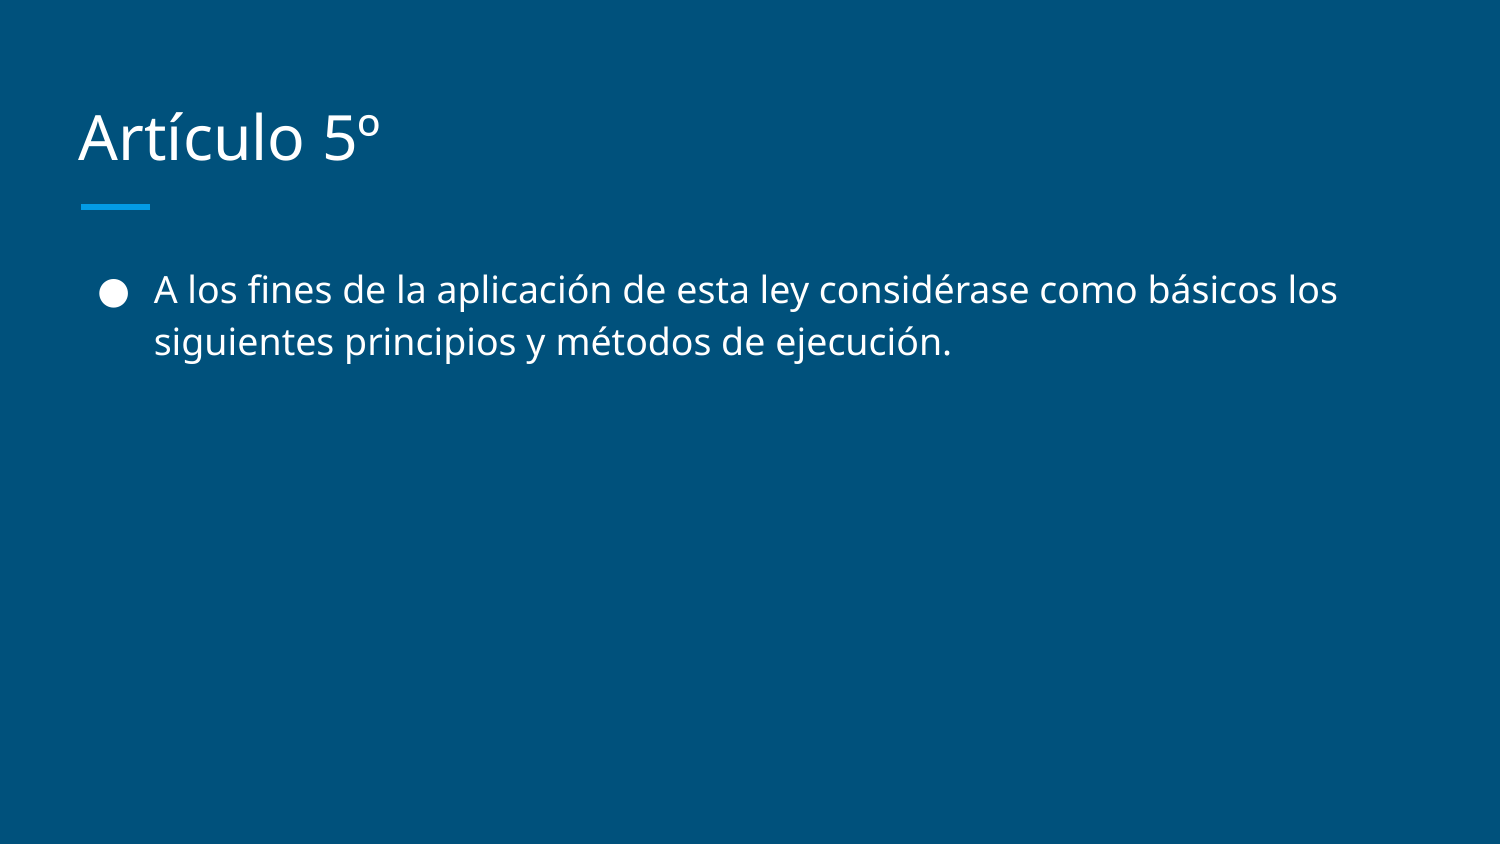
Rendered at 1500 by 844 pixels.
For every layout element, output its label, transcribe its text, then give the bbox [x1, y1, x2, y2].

title Artículo 5º [63, 75, 1437, 188]
list A los fines de la aplicación de esta ley considérase como básicos los siguientes principios y métodos de ejecución. [63, 244, 1437, 750]
